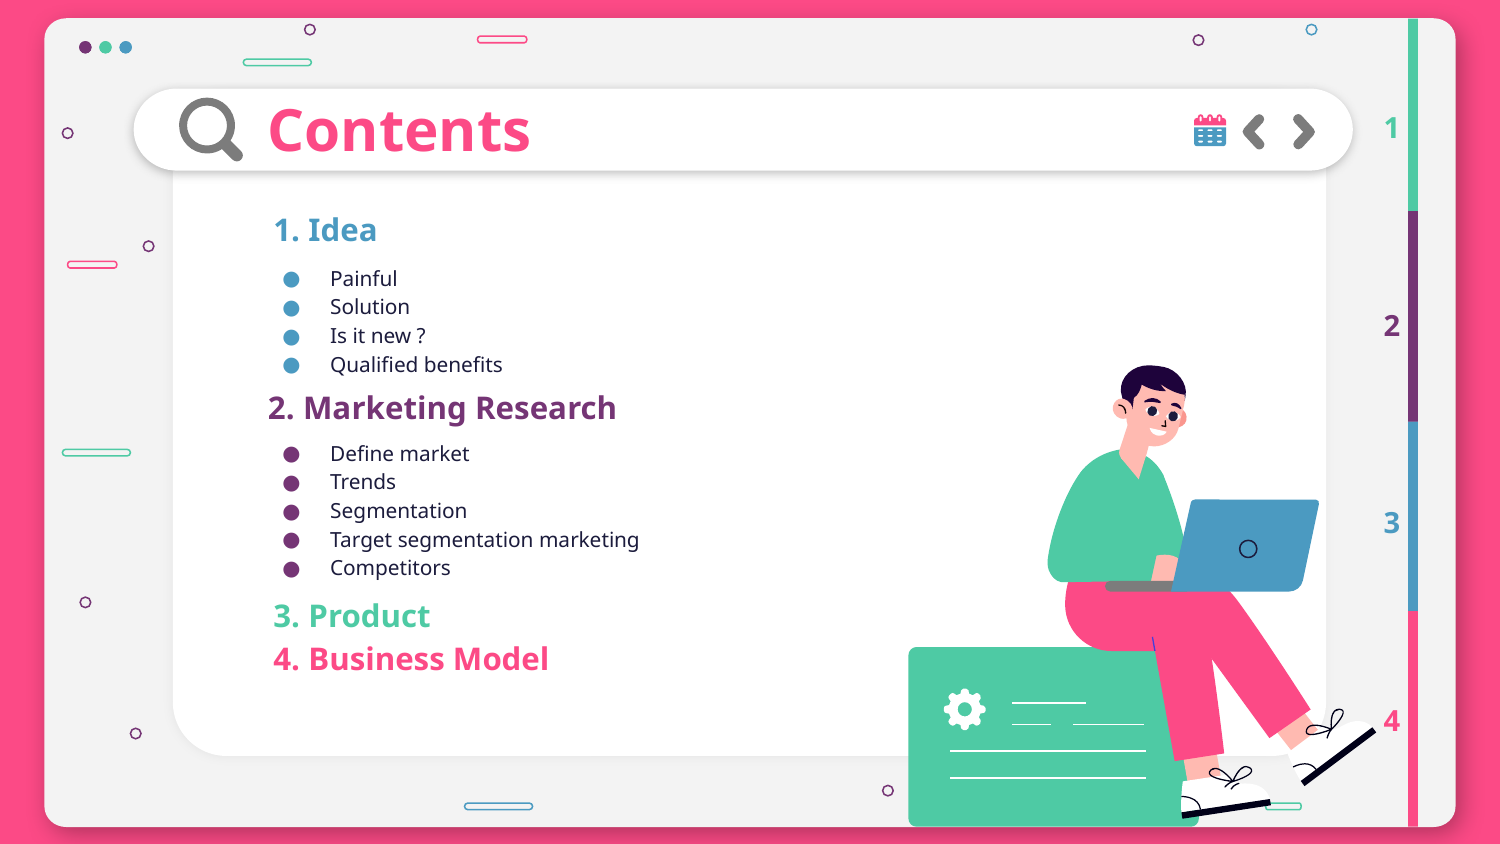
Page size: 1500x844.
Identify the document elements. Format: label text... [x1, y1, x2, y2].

text_box [1408, 542, 1418, 611]
text_box [1408, 211, 1418, 304]
subtitle 2. Marketing Research [252, 382, 903, 432]
subtitle 1. Idea [258, 204, 1283, 254]
text_box 4 [1382, 699, 1428, 739]
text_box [908, 365, 1377, 828]
text_box [1408, 739, 1418, 827]
text_box [1408, 611, 1418, 699]
text_box 3 [1382, 502, 1428, 542]
text_box [1293, 114, 1315, 150]
text_box 2 [1355, 304, 1428, 344]
text_box 1 [1355, 107, 1428, 147]
text_box [1408, 18, 1418, 107]
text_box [1193, 113, 1227, 147]
text_box [1408, 147, 1418, 211]
subtitle Painful Solution Is it new ? Qualified benefits [240, 246, 604, 366]
text_box [1408, 344, 1418, 422]
text_box [1242, 114, 1265, 150]
title Contents [252, 89, 1317, 168]
subtitle 3. Product [258, 590, 903, 633]
subtitle 4. Business Model [258, 633, 903, 684]
text_box [1408, 422, 1418, 502]
subtitle Define market Trends Segmentation Target segmentation marketing Competitors [240, 421, 696, 579]
